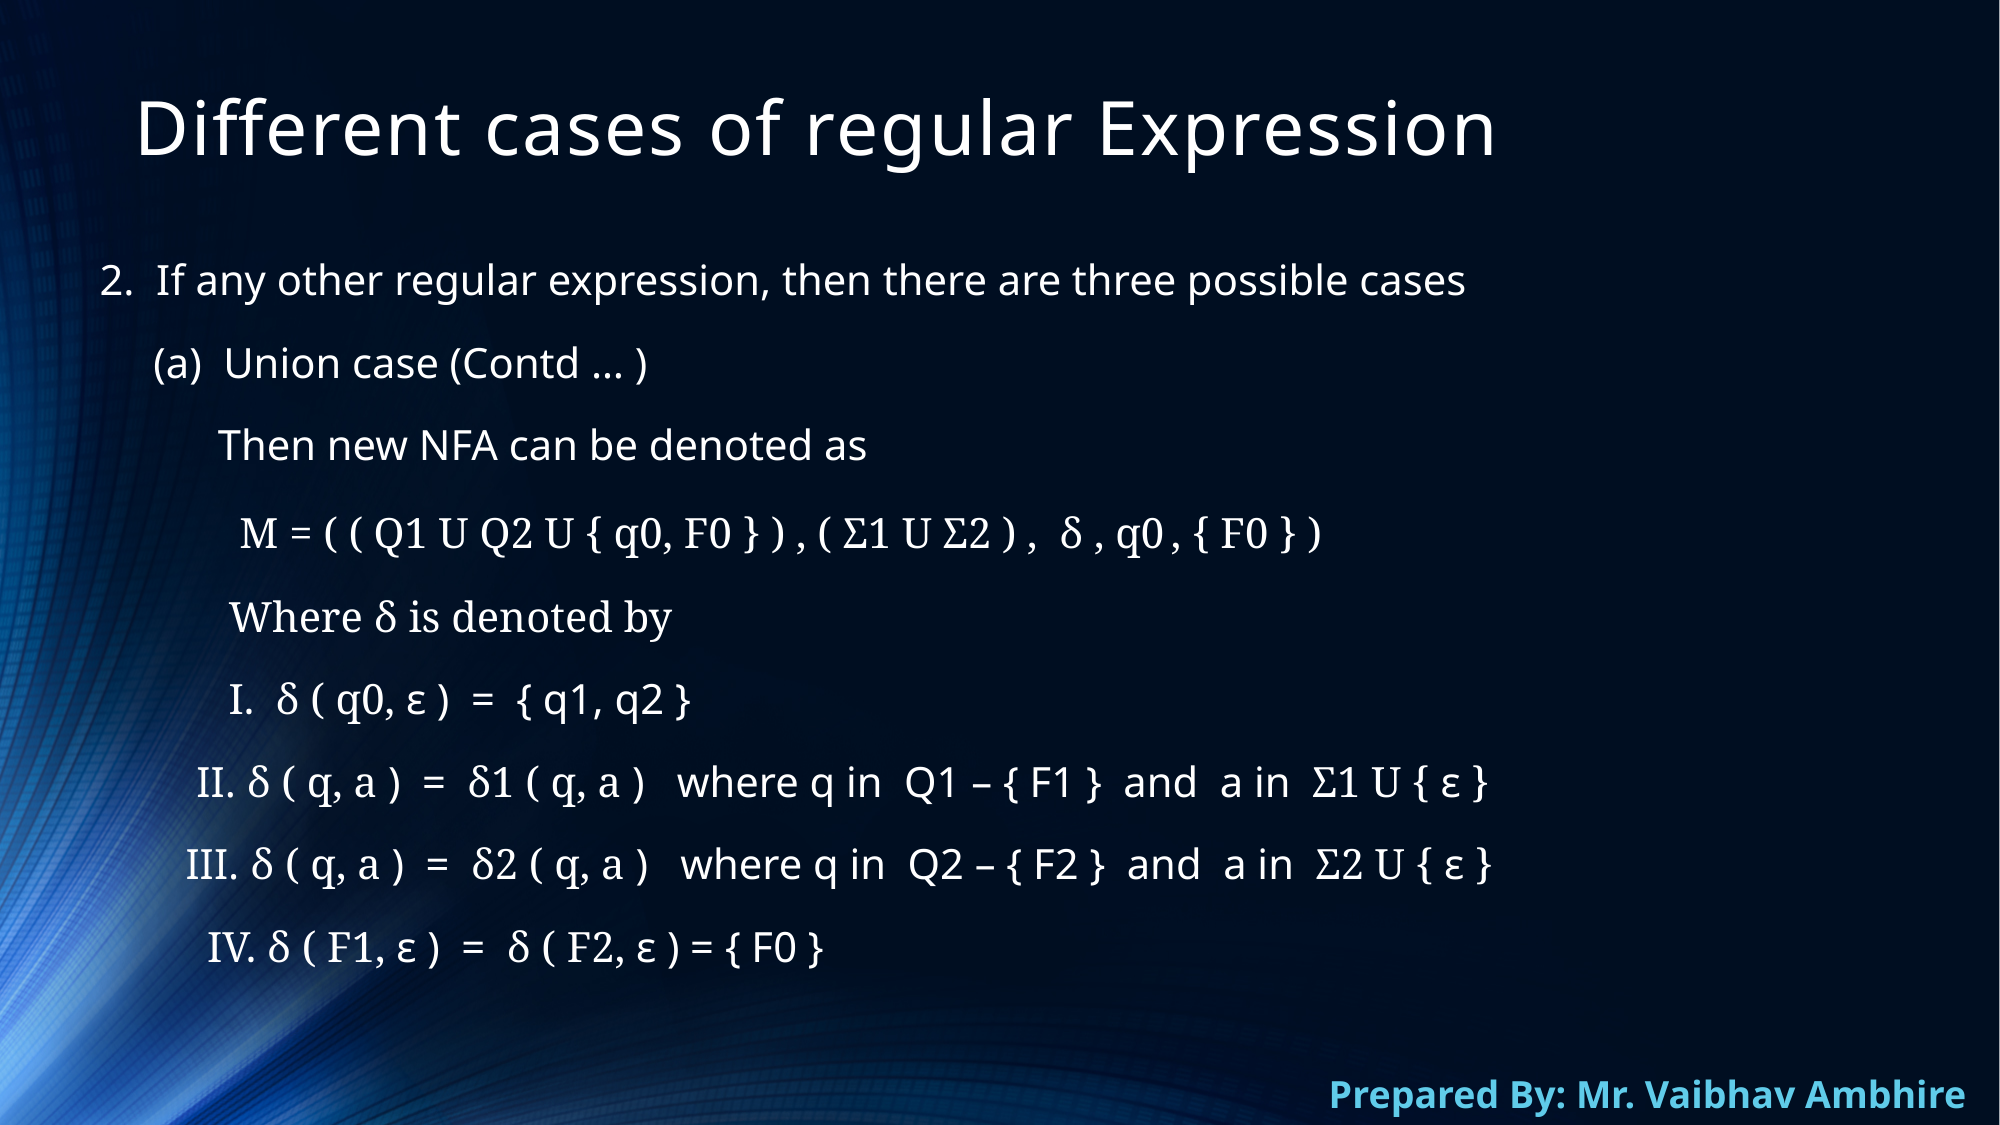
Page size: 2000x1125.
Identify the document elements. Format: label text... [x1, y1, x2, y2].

title Different cases of regular Expression [119, 60, 1686, 179]
picture [0, 0, 2000, 1125]
list 2. If any other regular expression, then there are three possible cases (a) Union case (Contd … ) Then new NFA can be denoted as M = ( ( Q1 U Q2 U { q0, F0 } ) , ( Σ1 U Σ2 ) , δ , q0 , { F0 } ) Where δ is denoted by I. δ ( q0, ε ) = { q1, q2 } II. δ ( q, a ) = δ1 ( q, a ) where q in Q1 – { F1 } and a in Σ1 U { ε } III. δ ( q, a ) = δ2 ( q, a ) where q in Q2 – { F2 } and a in Σ2 U { ε } IV. δ ( F1, ε ) = δ ( F2, ε ) = { F0 } [84, 252, 1786, 1027]
